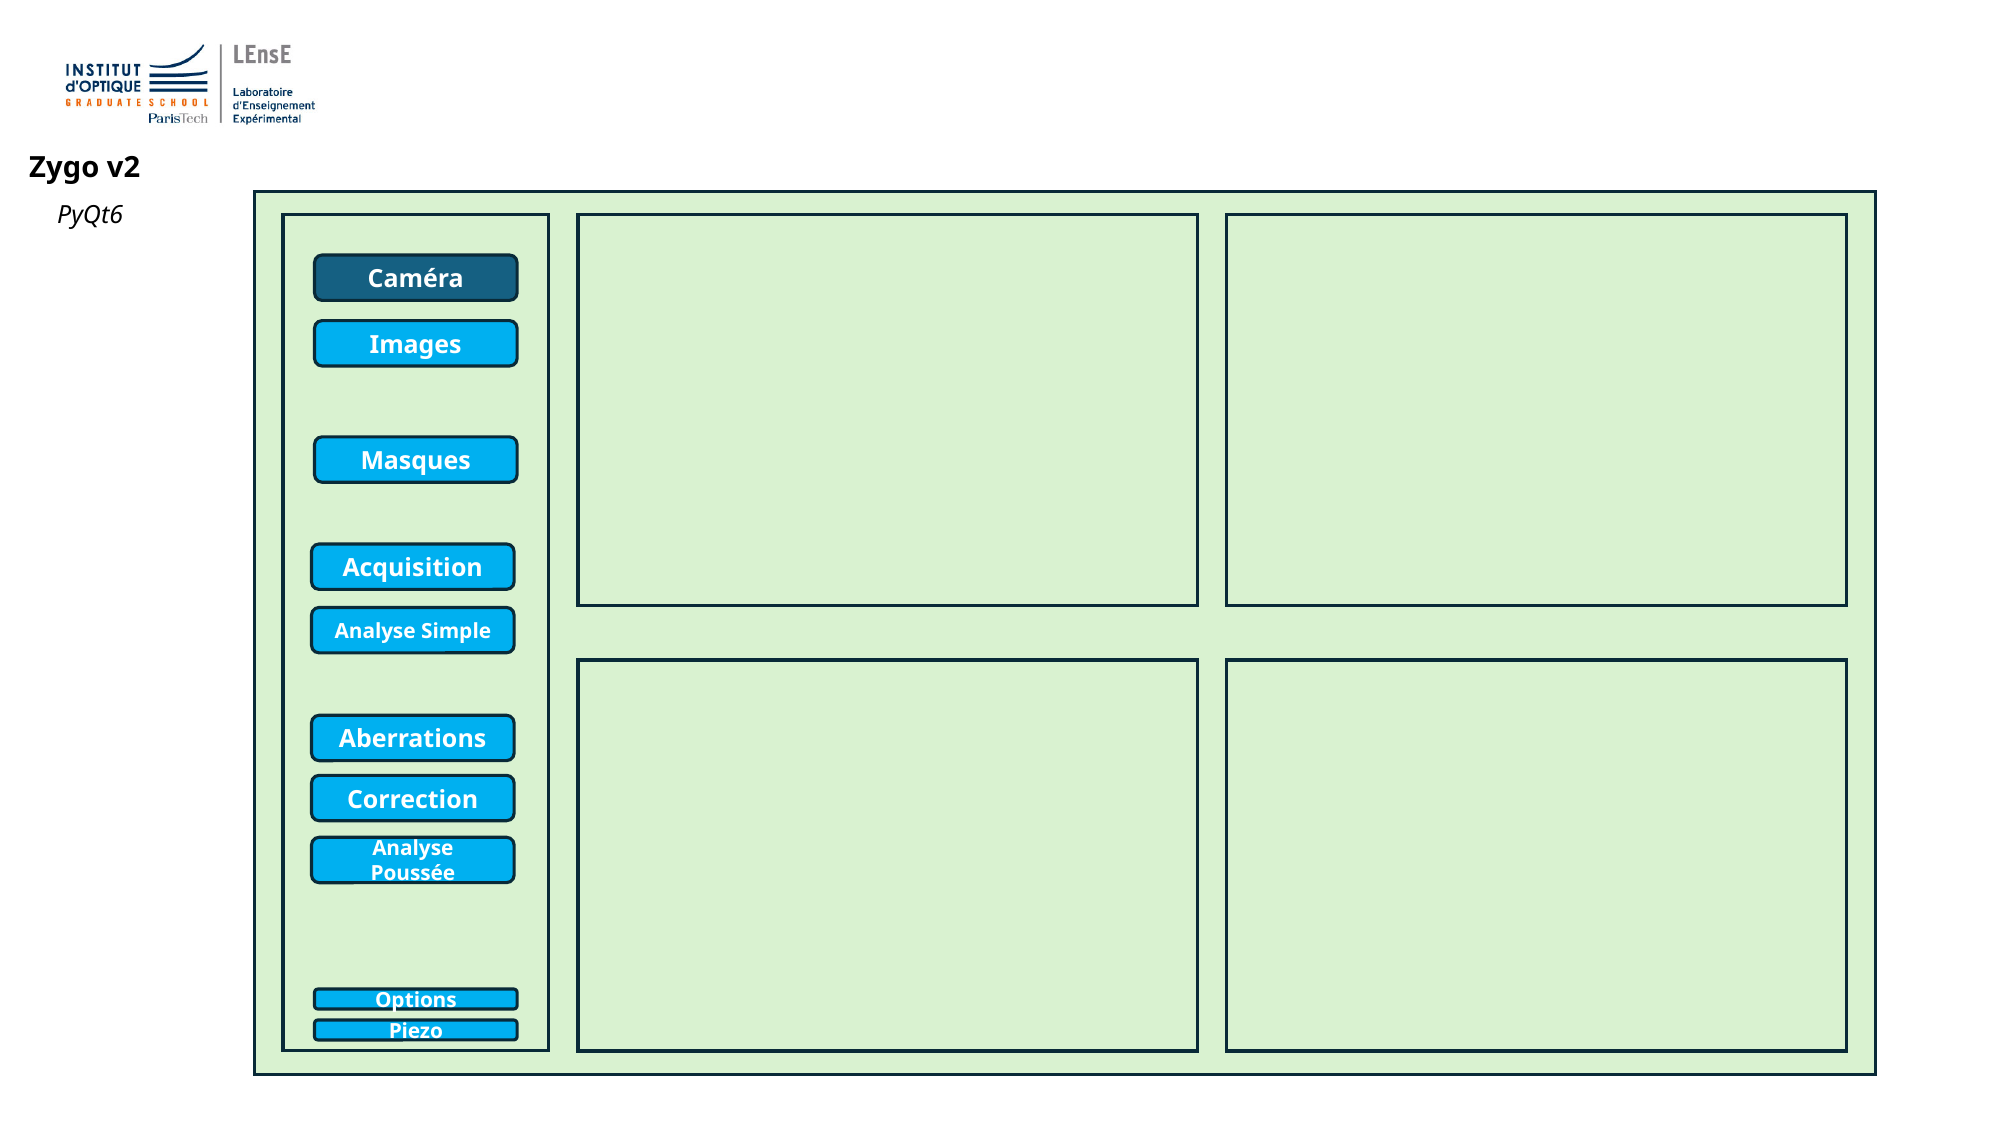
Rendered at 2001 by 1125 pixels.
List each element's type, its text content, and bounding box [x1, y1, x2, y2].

picture [41, 18, 341, 142]
text_box Correction [309, 773, 516, 823]
text_box Analyse Poussée [309, 835, 516, 885]
text_box [1225, 658, 1848, 1053]
text_box [253, 190, 1877, 1076]
text_box Caméra [312, 253, 519, 302]
text_box [281, 213, 550, 1052]
text_box Masques [312, 435, 519, 484]
text_box [1225, 213, 1848, 607]
text_box Options [312, 987, 519, 1011]
text_box Piezo [312, 1018, 519, 1042]
text_box Zygo v2 [14, 140, 156, 191]
text_box Analyse Simple [309, 605, 516, 655]
text_box Aberrations [309, 713, 516, 763]
text_box Images [312, 319, 519, 368]
text_box [576, 658, 1199, 1053]
text_box PyQt6 [42, 191, 139, 237]
text_box Acquisition [309, 542, 516, 591]
text_box [576, 213, 1199, 607]
